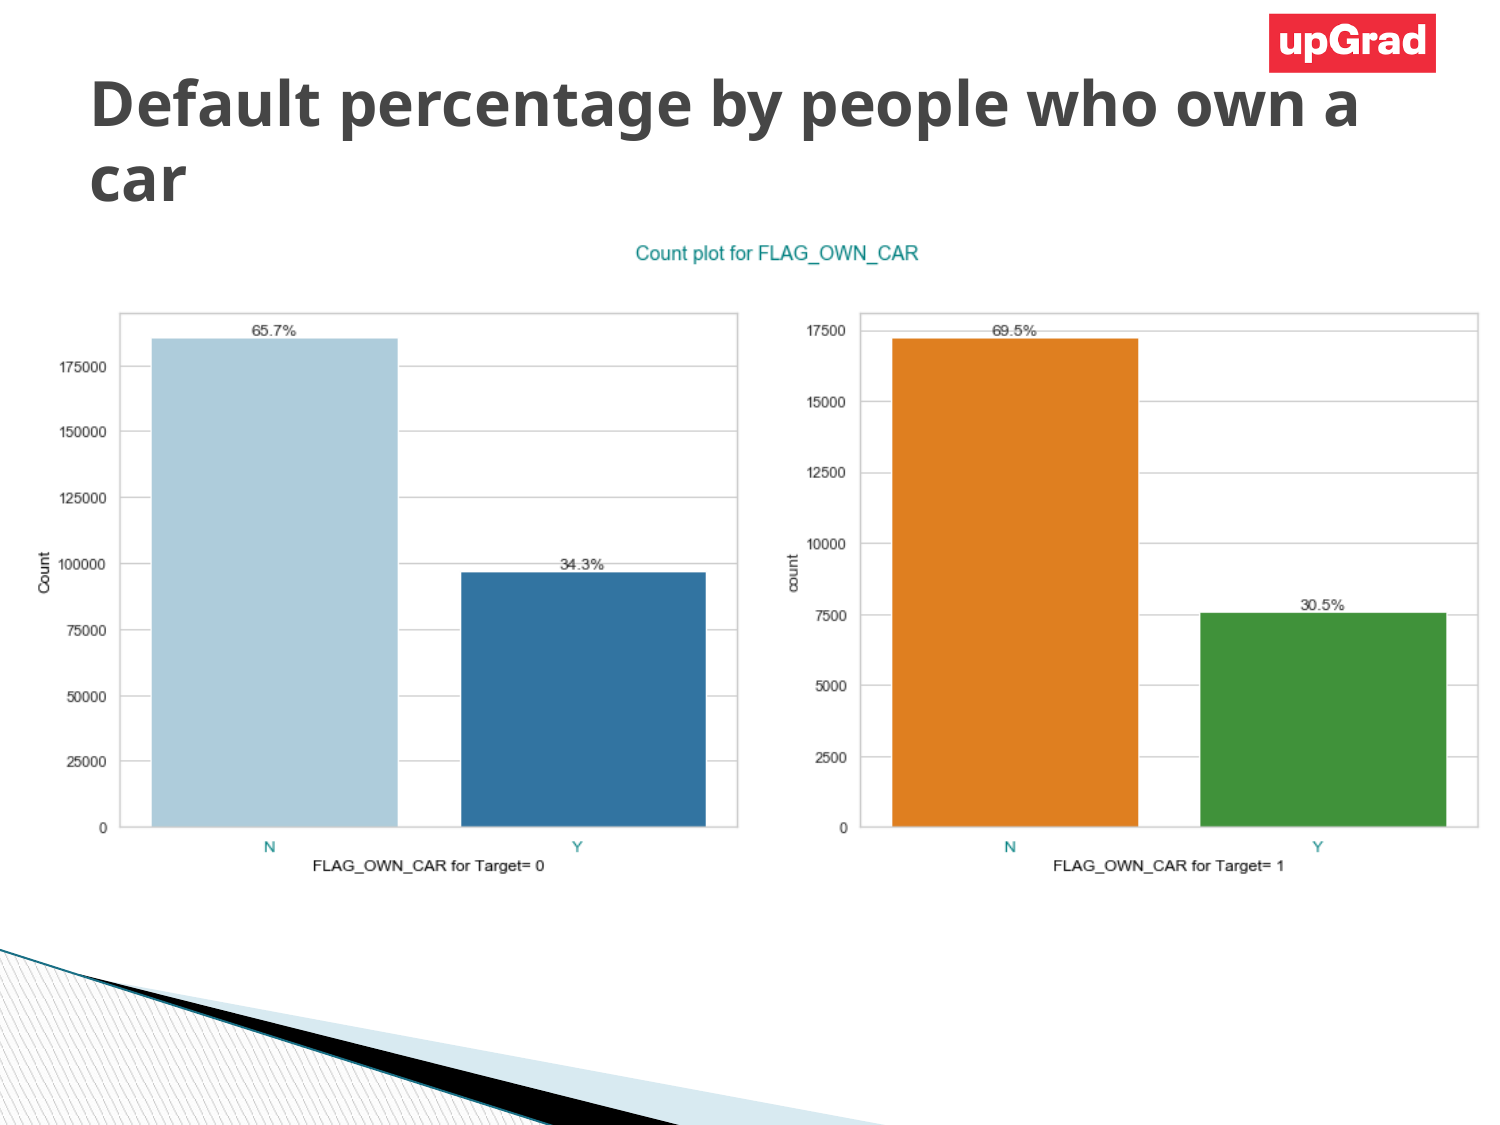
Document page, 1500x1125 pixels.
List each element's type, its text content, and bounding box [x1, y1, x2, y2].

title Default percentage by people who own a car [75, 45, 1425, 233]
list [29, 235, 1487, 882]
picture [1269, 0, 1436, 87]
